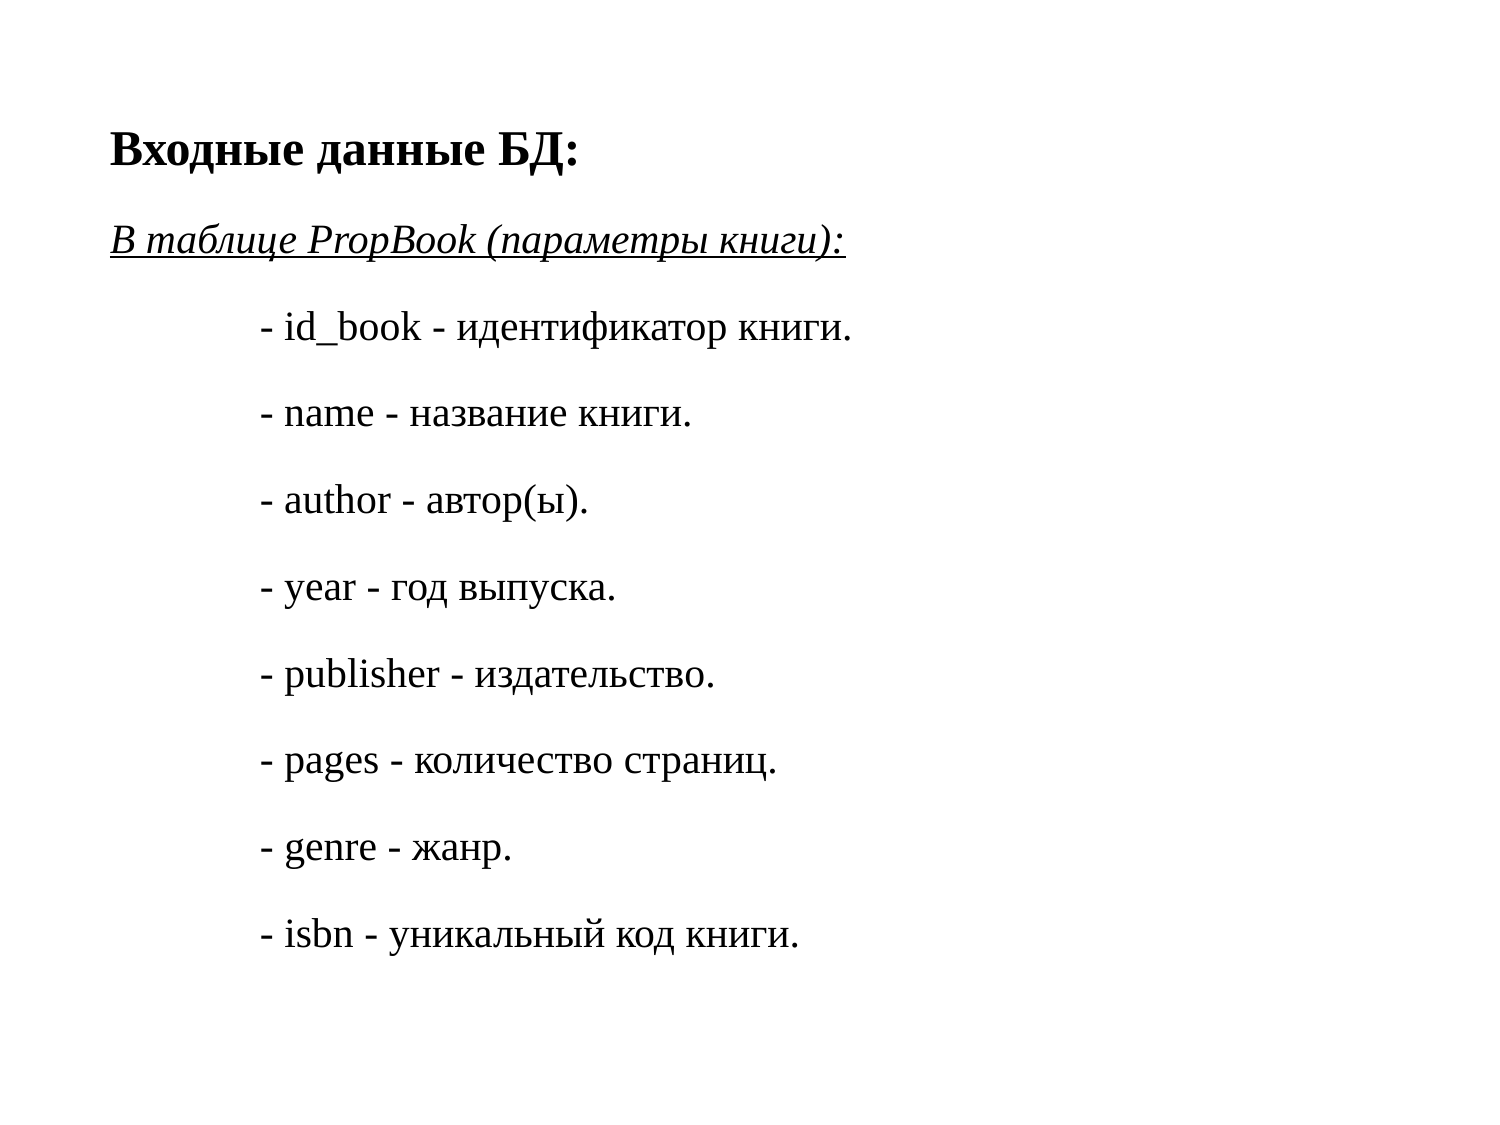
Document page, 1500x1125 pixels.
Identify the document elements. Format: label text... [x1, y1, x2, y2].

text_box Входные данные БД: В таблице PropBook (параметры книги): - id_book - идентификатор книги. - name - название книги. - author - автор(ы). - year - год выпуска. - publisher - издательство. - pages - количество страниц. - genre - жанр. - isbn - уникальный код книги. [109, 73, 1425, 916]
